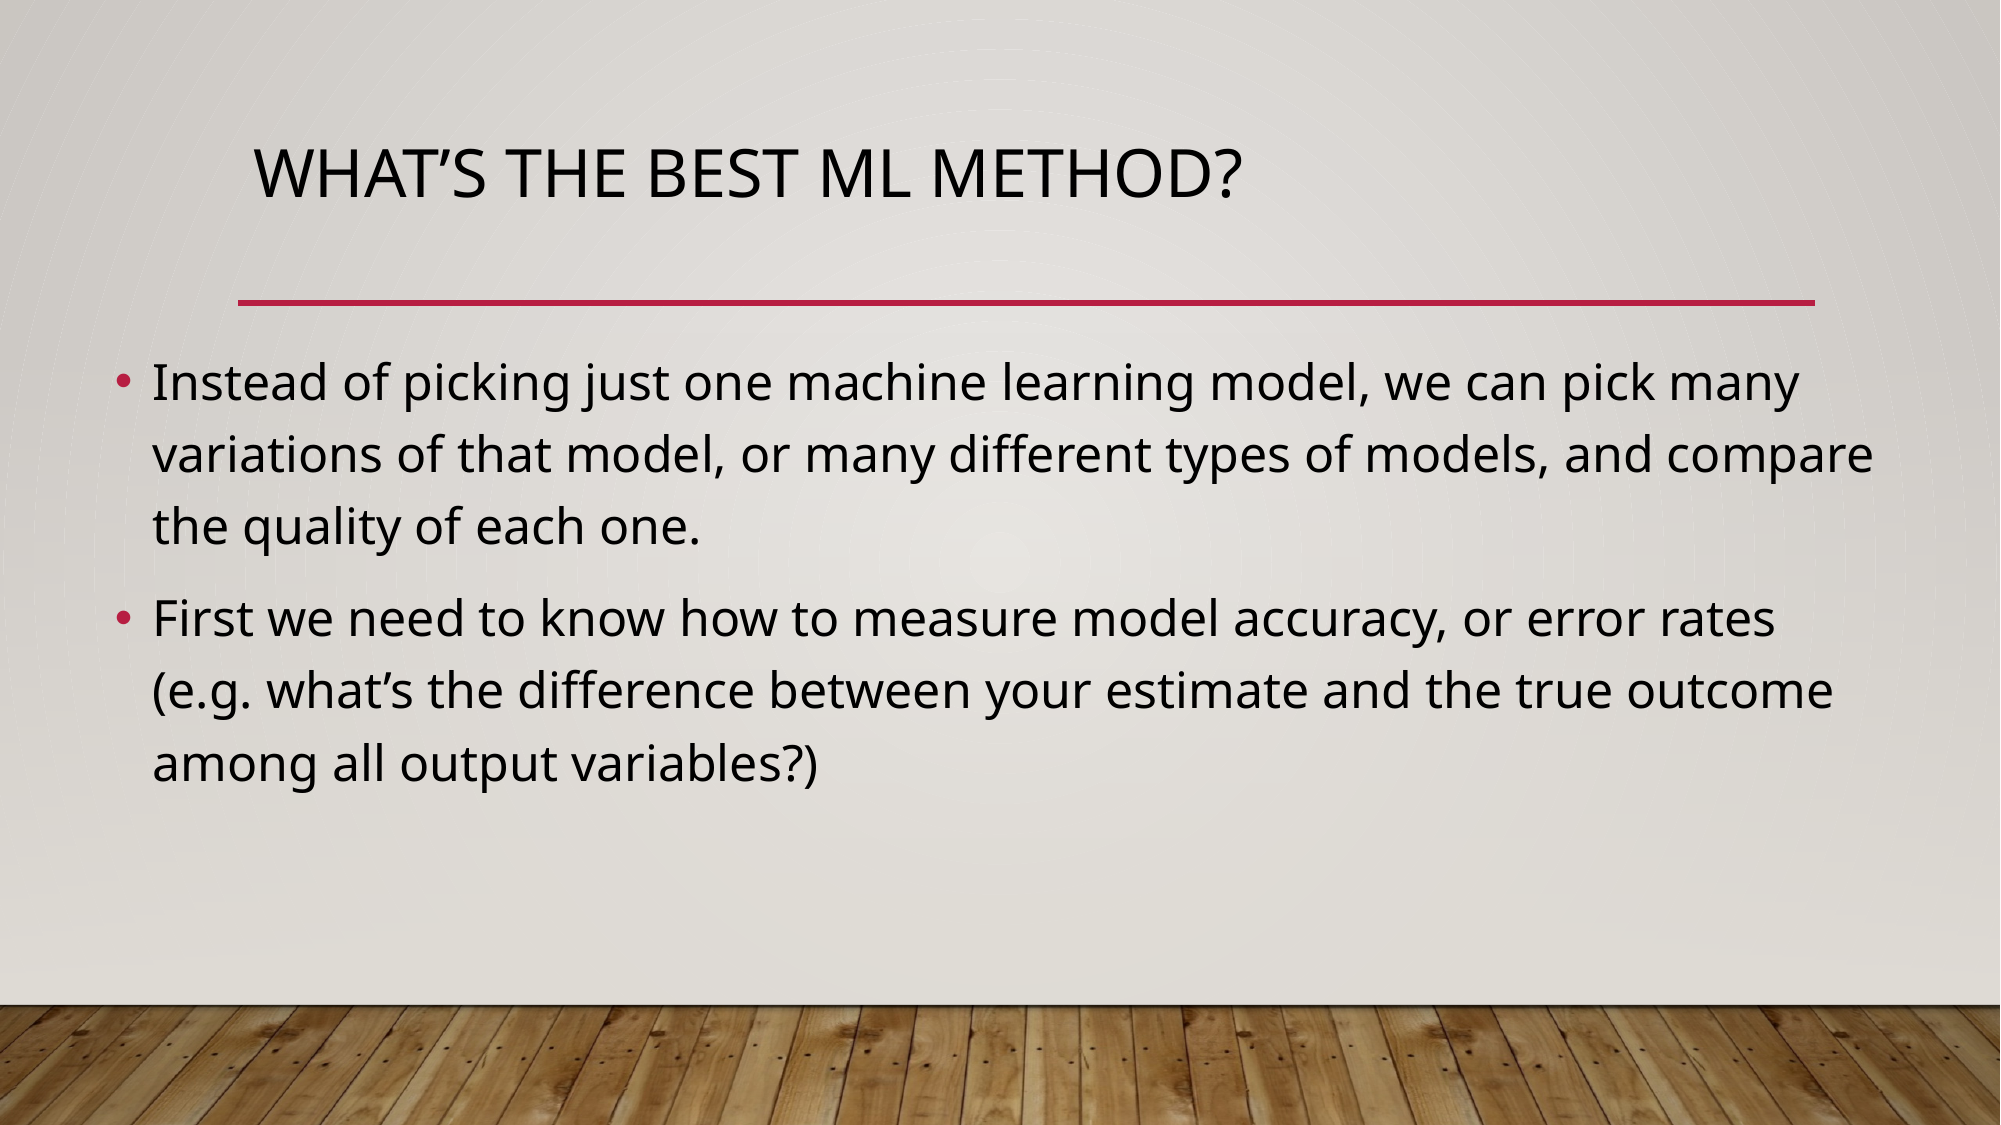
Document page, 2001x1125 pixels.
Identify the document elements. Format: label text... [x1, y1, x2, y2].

list Instead of picking just one machine learning model, we can pick many variations of that model, or many different types of models, and compare the quality of each one. First we need to know how to measure model accuracy, or error rates (e.g. what’s the difference between your estimate and the true outcome among all output variables?) [99, 330, 1900, 897]
title What’s the best ML method? [238, 131, 1814, 305]
picture [0, 1005, 2000, 1125]
